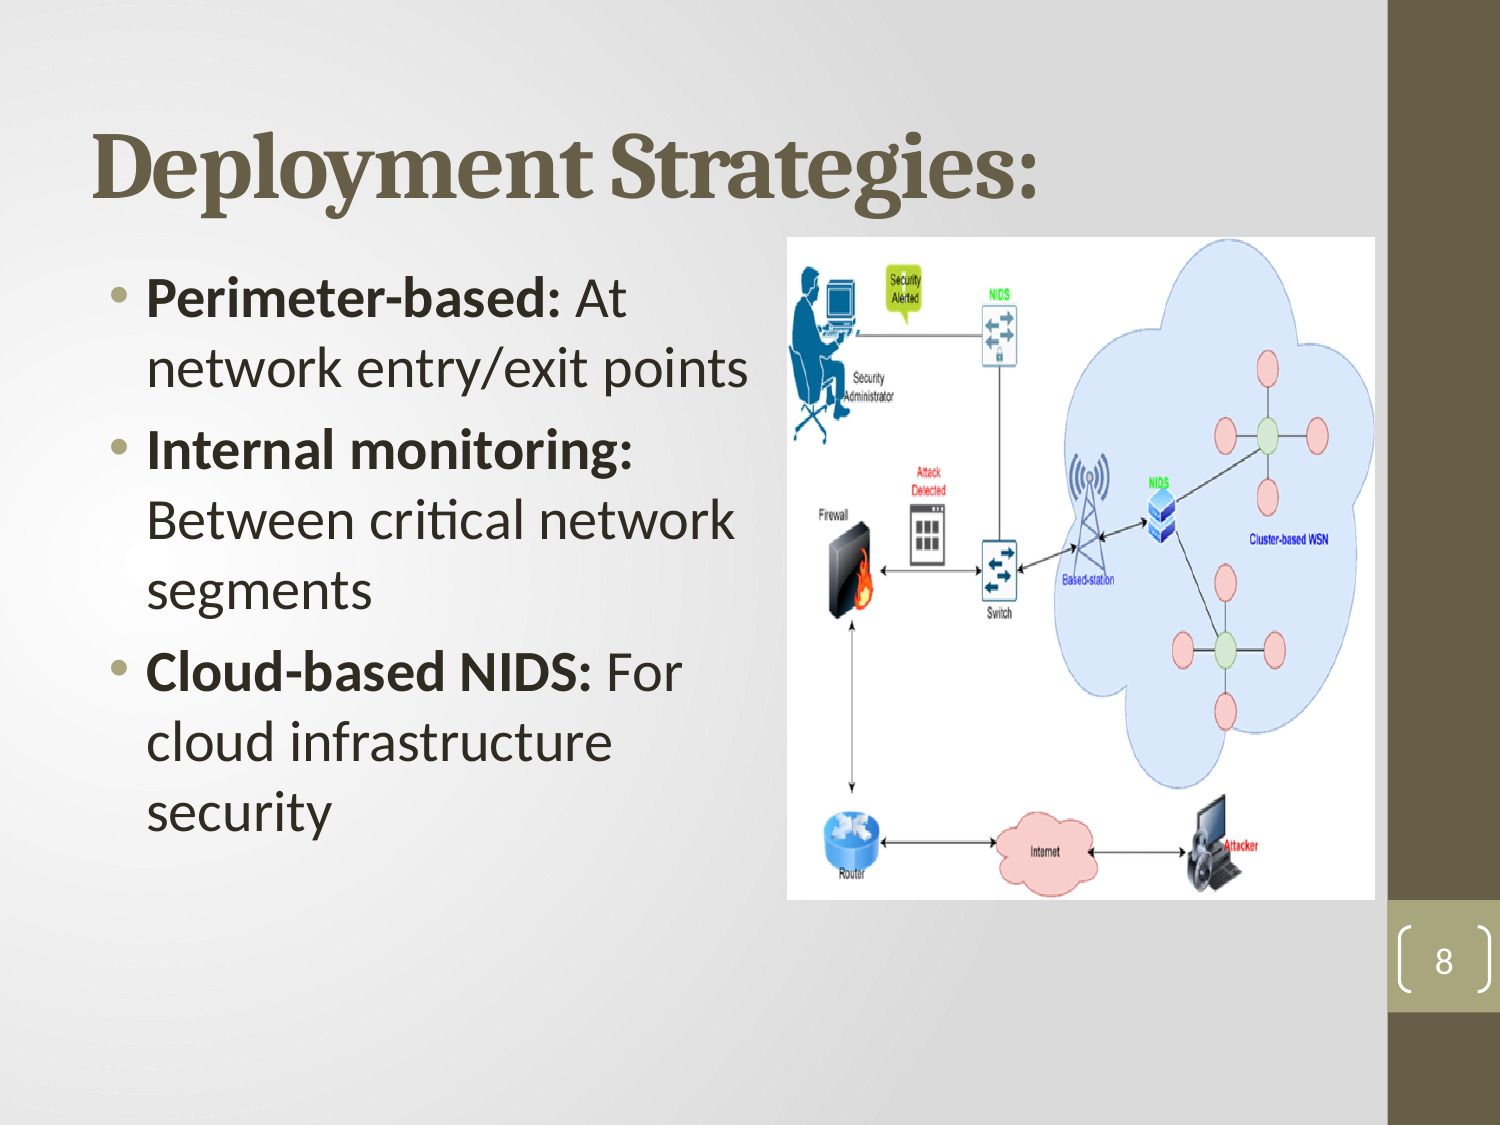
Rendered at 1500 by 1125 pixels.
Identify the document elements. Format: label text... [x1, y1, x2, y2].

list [786, 236, 1376, 901]
list Perimeter-based: At network entry/exit points Internal monitoring: Between critical network segments Cloud-based NIDS: For cloud infrastructure security [75, 251, 788, 1005]
slide_number 8 [1397, 925, 1492, 994]
title Deployment Strategies: [75, 45, 1275, 251]
